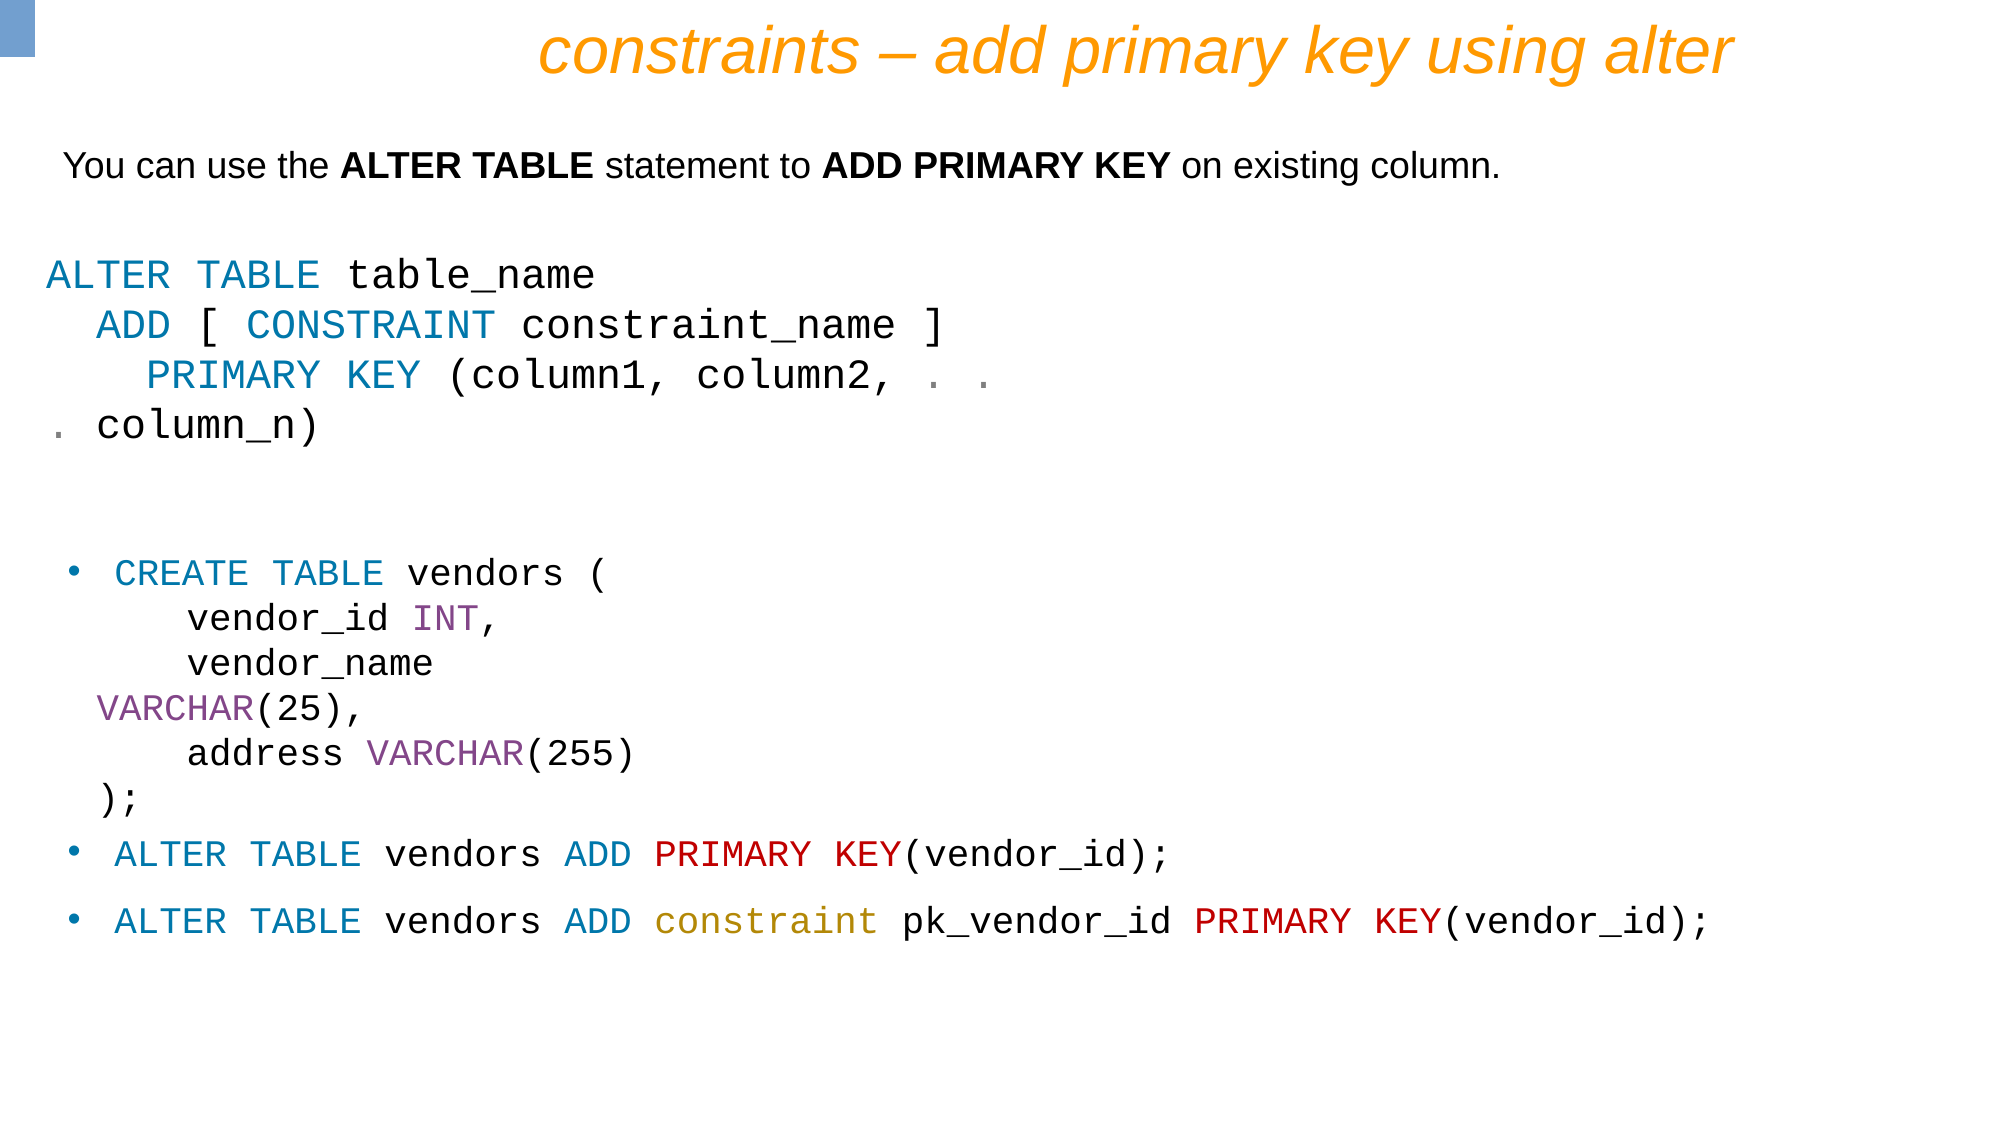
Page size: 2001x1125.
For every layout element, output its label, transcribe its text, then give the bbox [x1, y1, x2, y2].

text_box ALTER TABLE table_name ADD [ CONSTRAINT constraint_name ] PRIMARY KEY (column1, column2, . . . column_n) [31, 239, 1031, 454]
text_box You can use the ALTER TABLE statement to ADD PRIMARY KEY on existing column. [47, 134, 1523, 194]
text_box ALTER TABLE vendors ADD PRIMARY KEY(vendor_id); ALTER TABLE vendors ADD constraint pk_vendor_id PRIMARY KEY(vendor_id); [52, 798, 1931, 949]
text_box CREATE TABLE vendors ( vendor_id INT, vendor_name VARCHAR(25), address VARCHAR(255) ); [52, 540, 693, 826]
text_box constraints – add primary key using alter [250, 0, 1750, 95]
